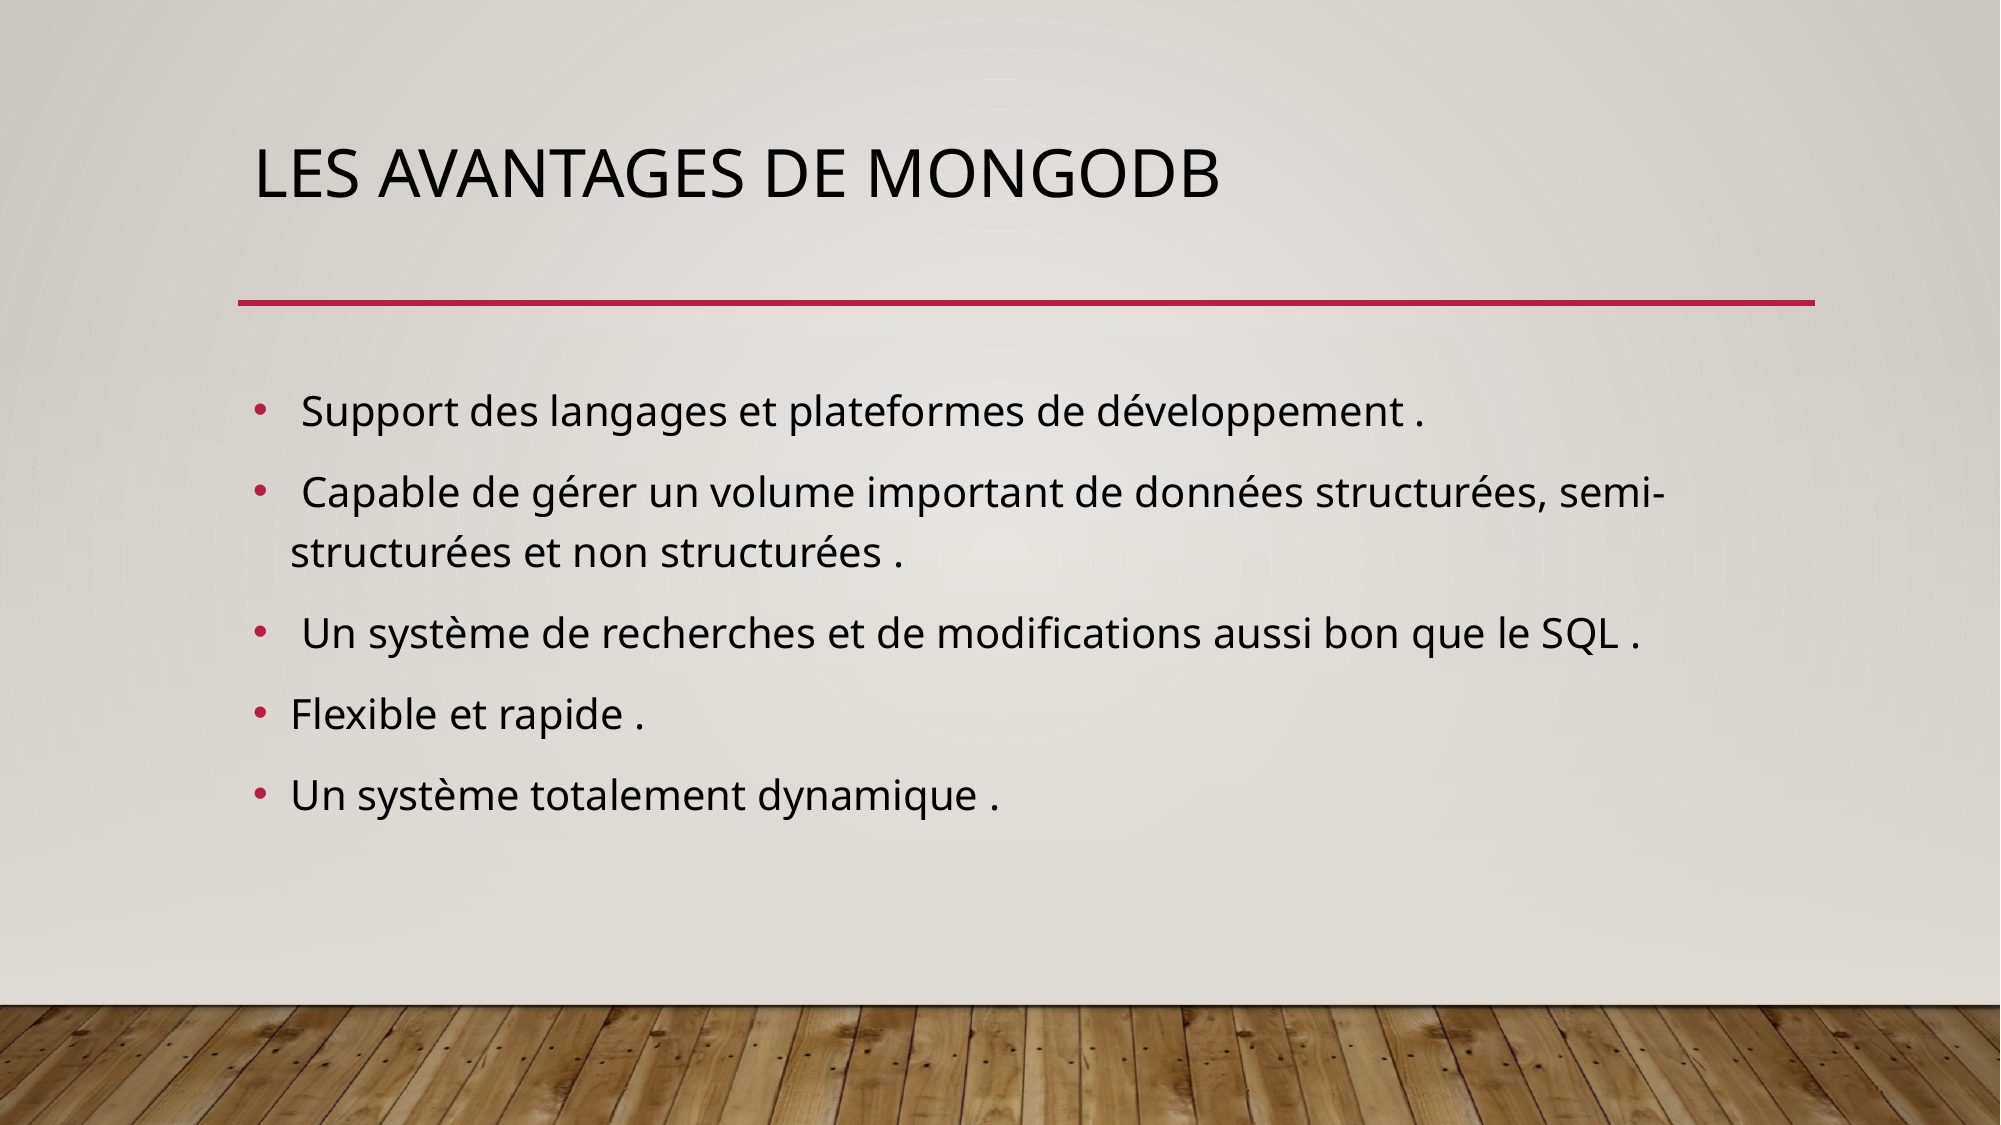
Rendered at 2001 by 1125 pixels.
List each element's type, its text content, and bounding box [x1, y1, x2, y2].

list Support des langages et plateformes de développement . Capable de gérer un volume important de données structurées, semi-structurées et non structurées . Un système de recherches et de modifications aussi bon que le SQL . Flexible et rapide . Un système totalement dynamique . [238, 367, 1814, 919]
picture [0, 1005, 2000, 1125]
title Les avantages de mongodb [238, 131, 1814, 305]
